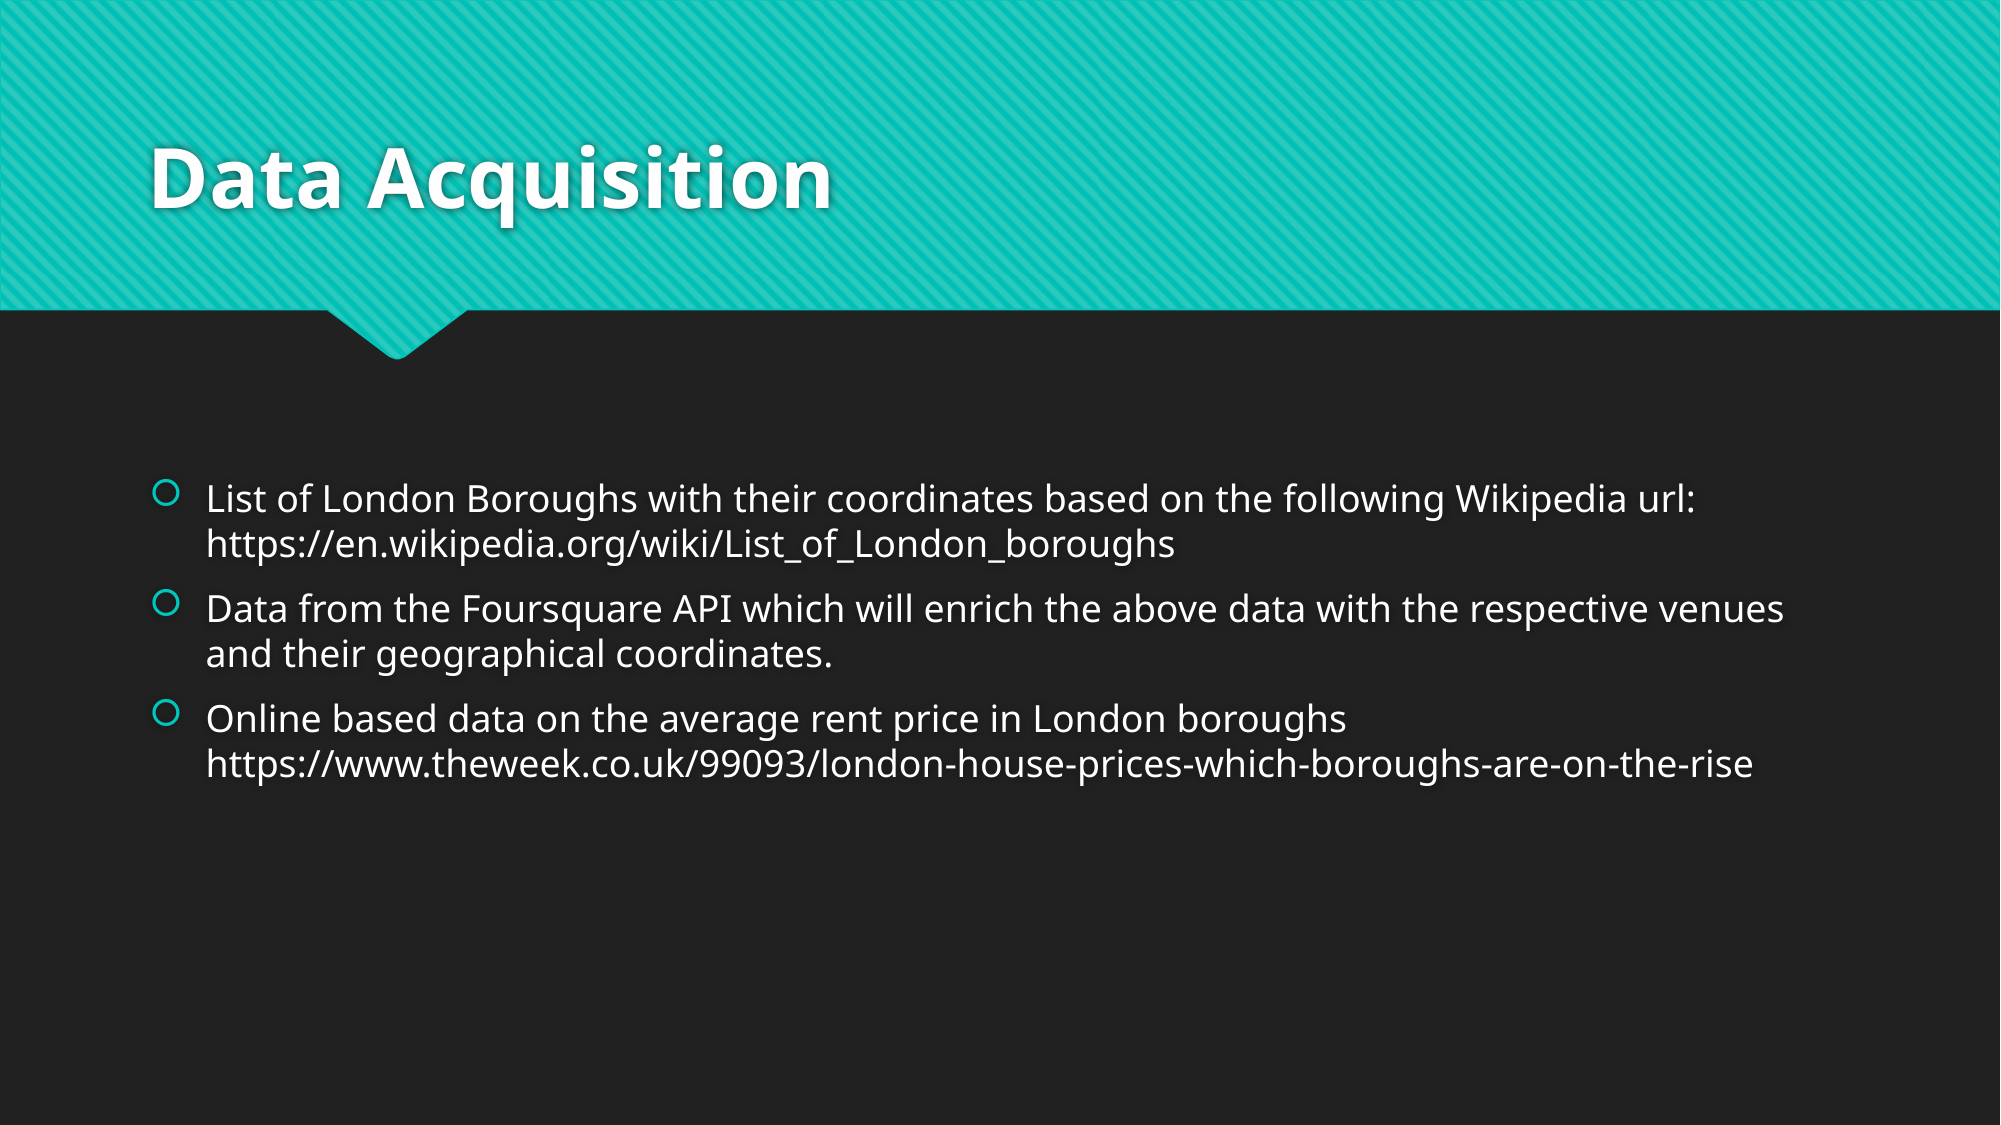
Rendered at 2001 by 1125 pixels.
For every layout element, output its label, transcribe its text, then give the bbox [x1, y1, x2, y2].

list List of London Boroughs with their coordinates based on the following Wikipedia url: https://en.wikipedia.org/wiki/List_of_London_boroughs Data from the Foursquare API which will enrich the above data with the respective venues and their geographical coordinates. Online based data on the average rent price in London boroughs https://www.theweek.co.uk/99093/london-house-prices-which-boroughs-are-on-the-rise [134, 364, 1866, 962]
title Data Acquisition [132, 73, 1868, 233]
